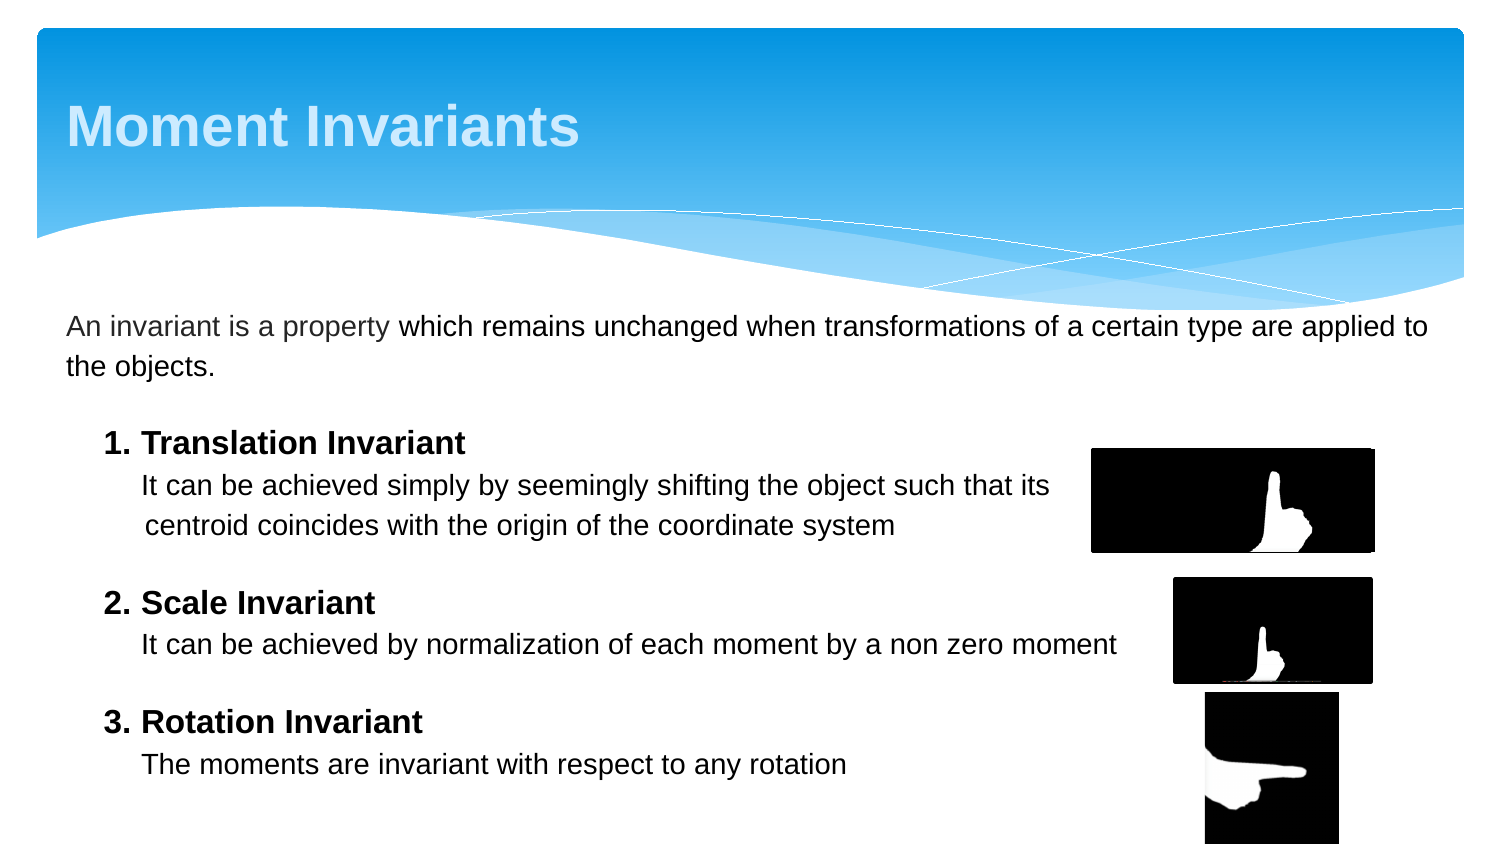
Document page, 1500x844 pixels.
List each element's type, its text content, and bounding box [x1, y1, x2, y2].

list An invariant is a property which remains unchanged when transformations of a certain type are applied to the objects. Translation Invariant It can be achieved simply by seemingly shifting the object such that its centroid coincides with the origin of the coordinate system Scale Invariant It can be achieved by normalization of each moment by a non zero moment Rotation Invariant The moments are invariant with respect to any rotation [51, 286, 1449, 844]
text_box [1174, 579, 1371, 682]
title Moment Invariants [51, 72, 1449, 167]
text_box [1092, 449, 1376, 553]
picture [1194, 692, 1350, 844]
